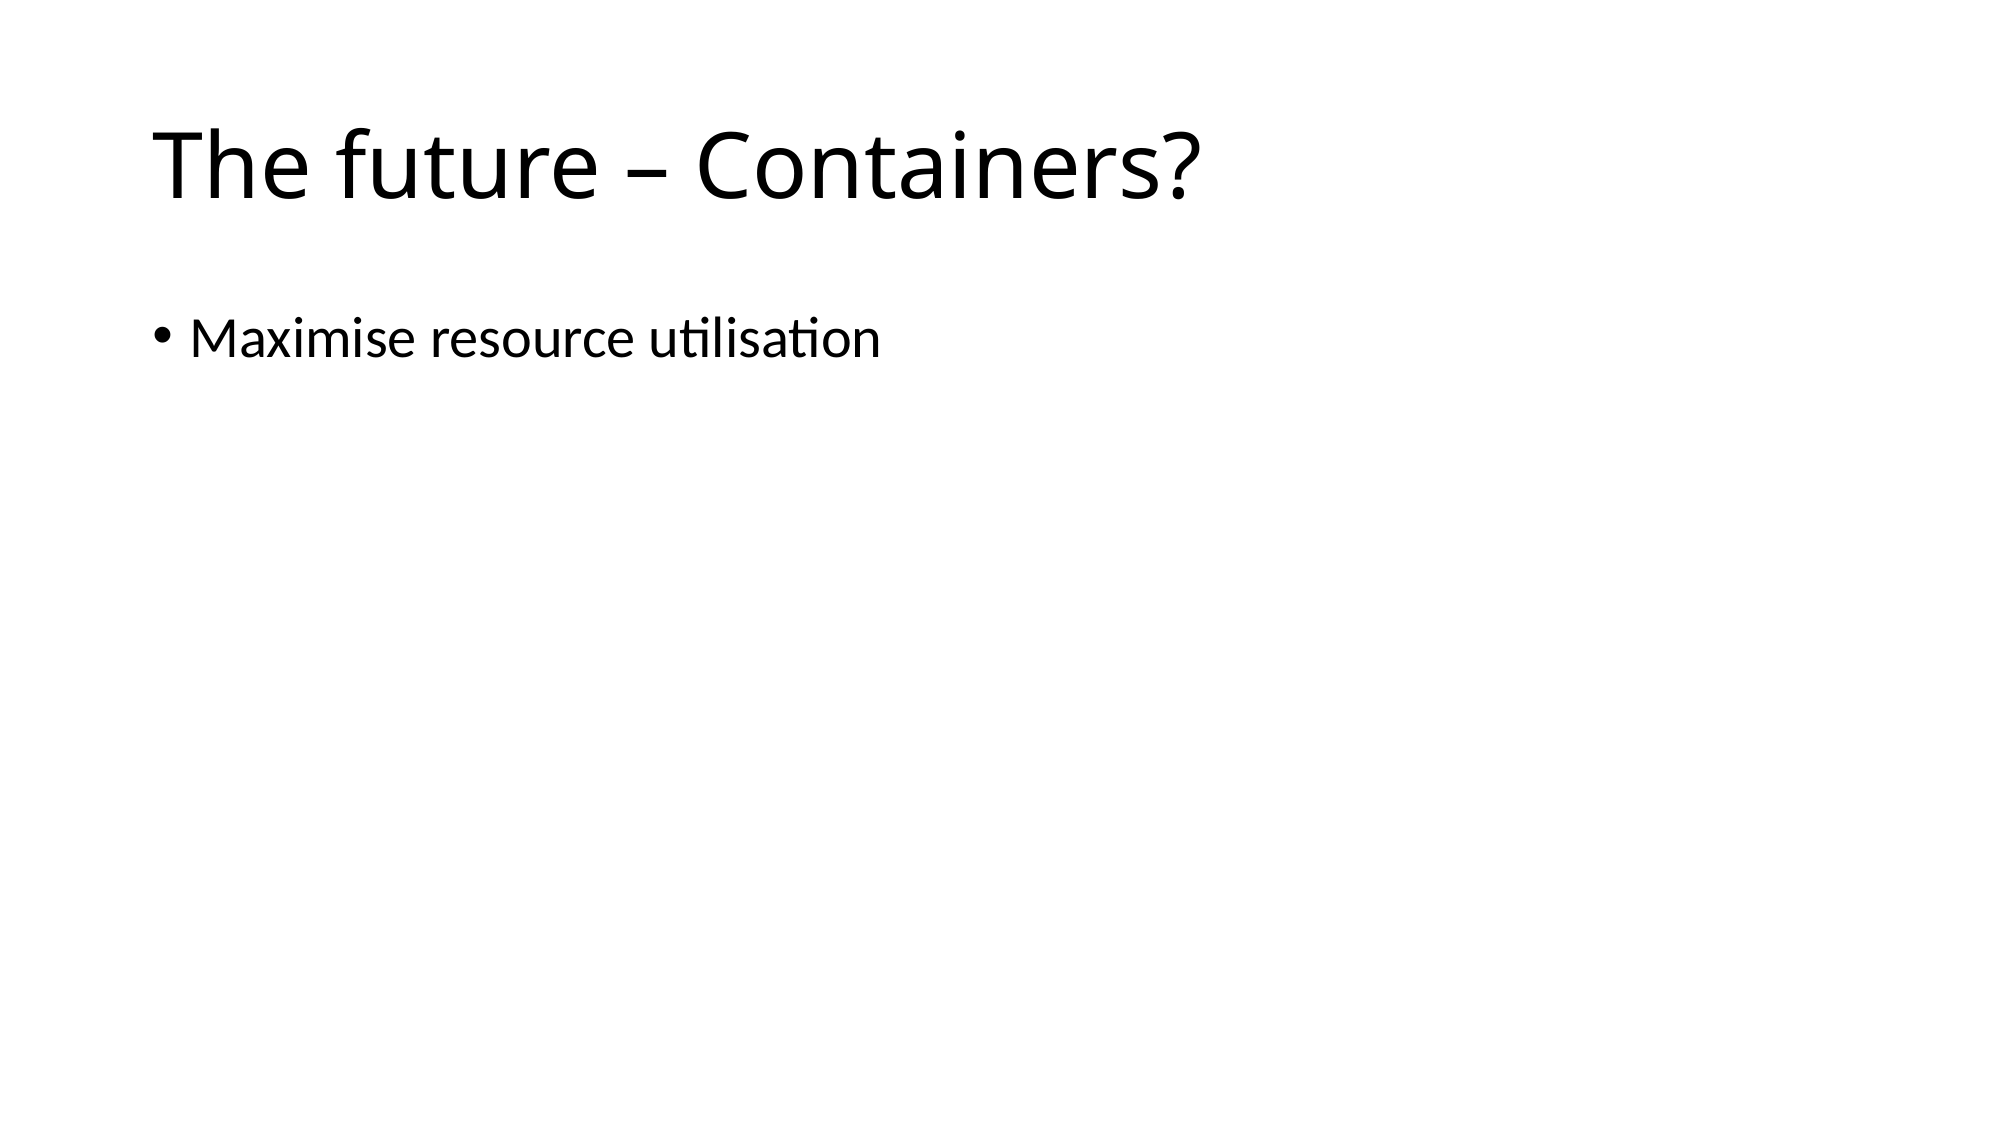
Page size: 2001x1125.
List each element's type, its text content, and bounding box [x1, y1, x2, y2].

list Maximise resource utilisation [137, 299, 1863, 1014]
title The future – Containers? [137, 59, 1863, 278]
